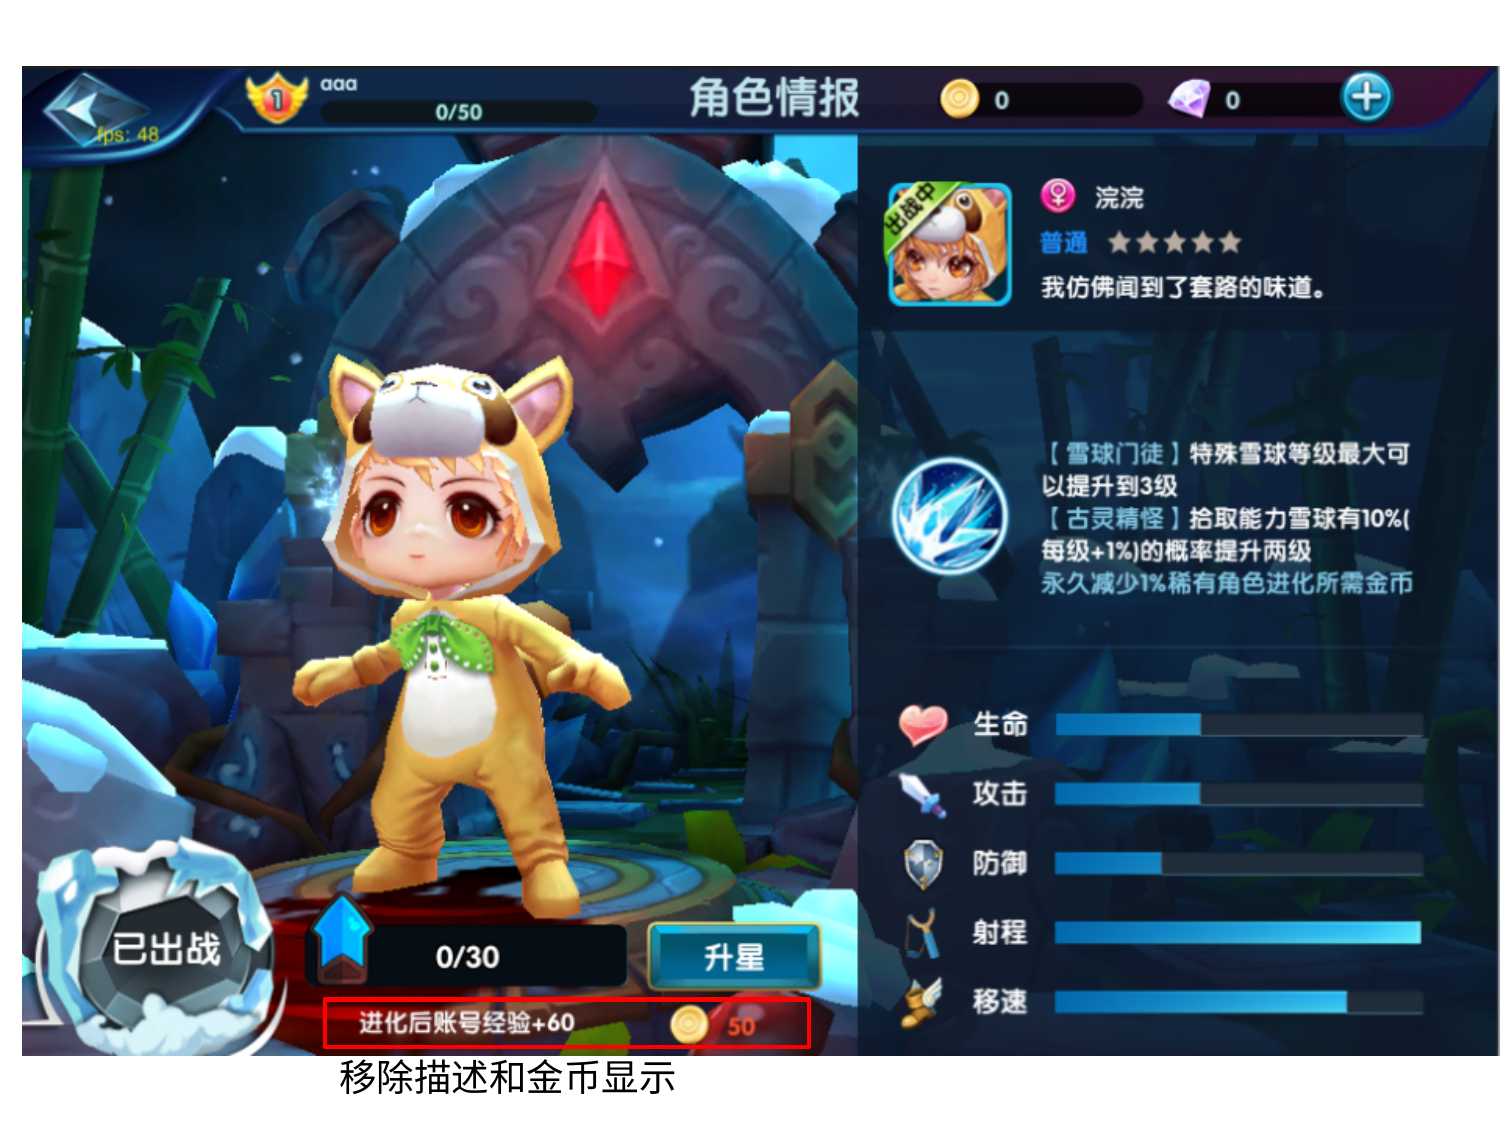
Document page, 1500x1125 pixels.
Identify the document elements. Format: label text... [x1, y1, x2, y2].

text_box 移除描述和金币显示 [324, 1063, 1164, 1107]
picture [21, 66, 1500, 1056]
